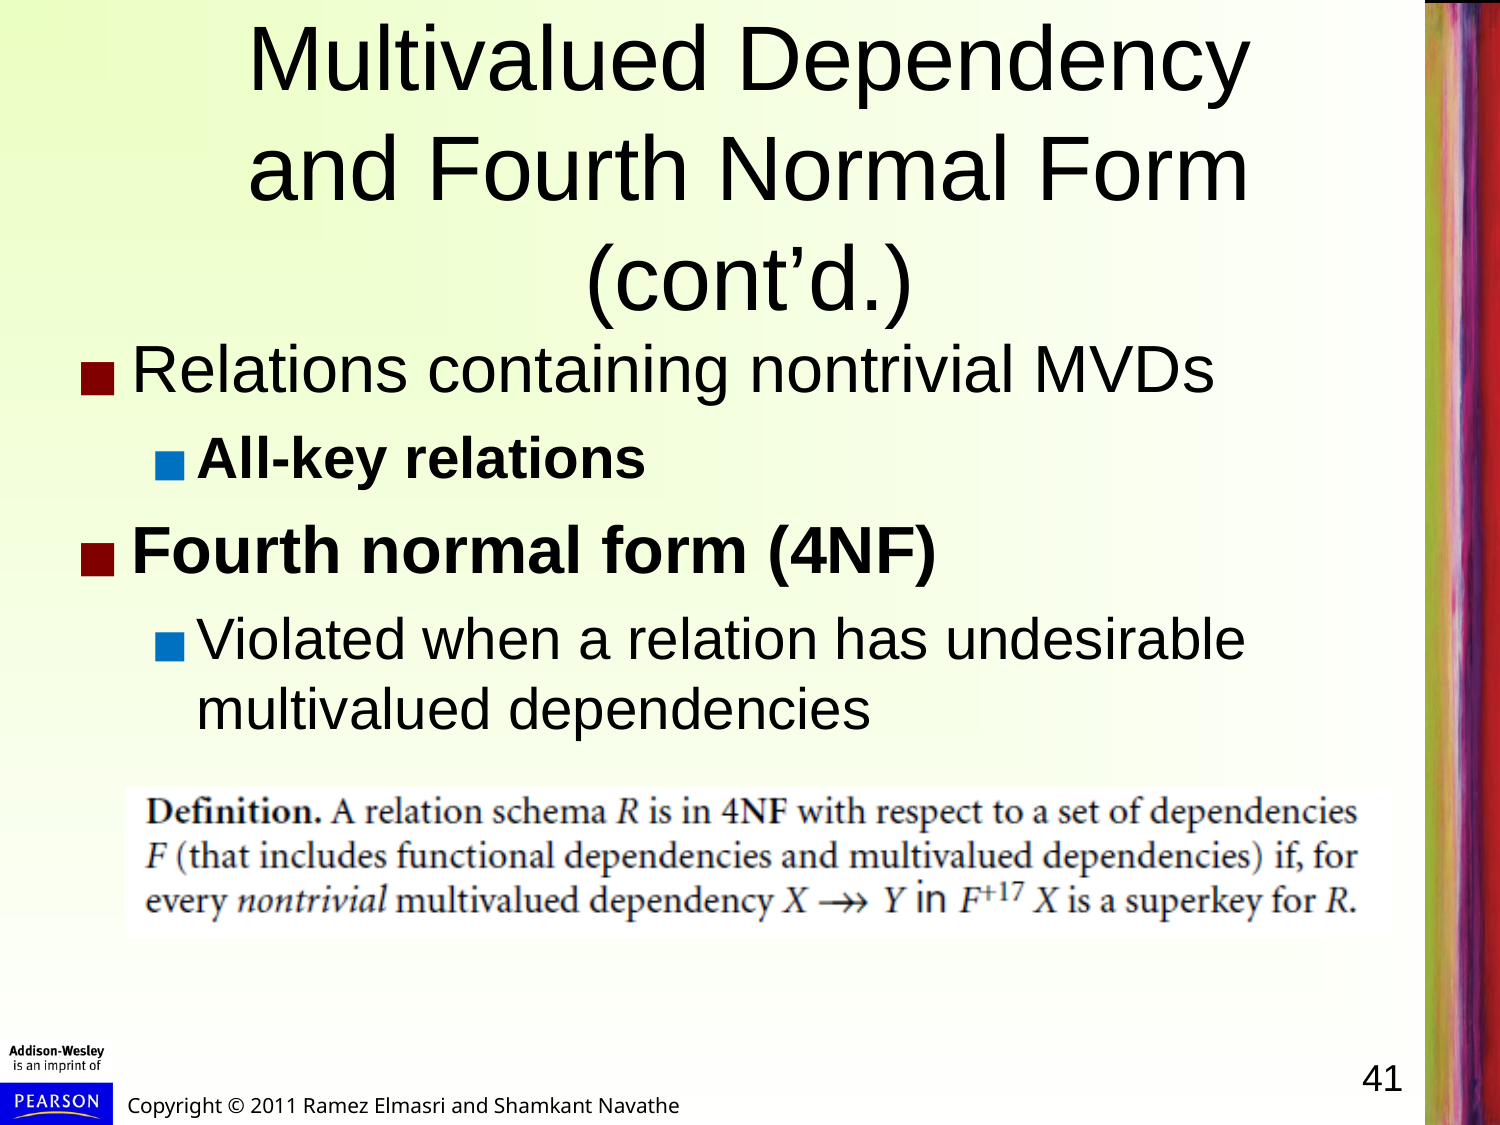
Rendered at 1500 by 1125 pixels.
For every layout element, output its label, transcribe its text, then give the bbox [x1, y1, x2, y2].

list Relations containing nontrivial MVDs All-key relations Fourth normal form (4NF) Violated when a relation has undesirable multivalued dependencies [75, 325, 1425, 1068]
picture [0, 0, 1500, 1125]
slide_number 41 [1328, 1038, 1419, 1125]
title Multivalued Dependency and Fourth Normal Form (cont’d.) [75, 69, 1425, 258]
picture [124, 787, 1393, 938]
